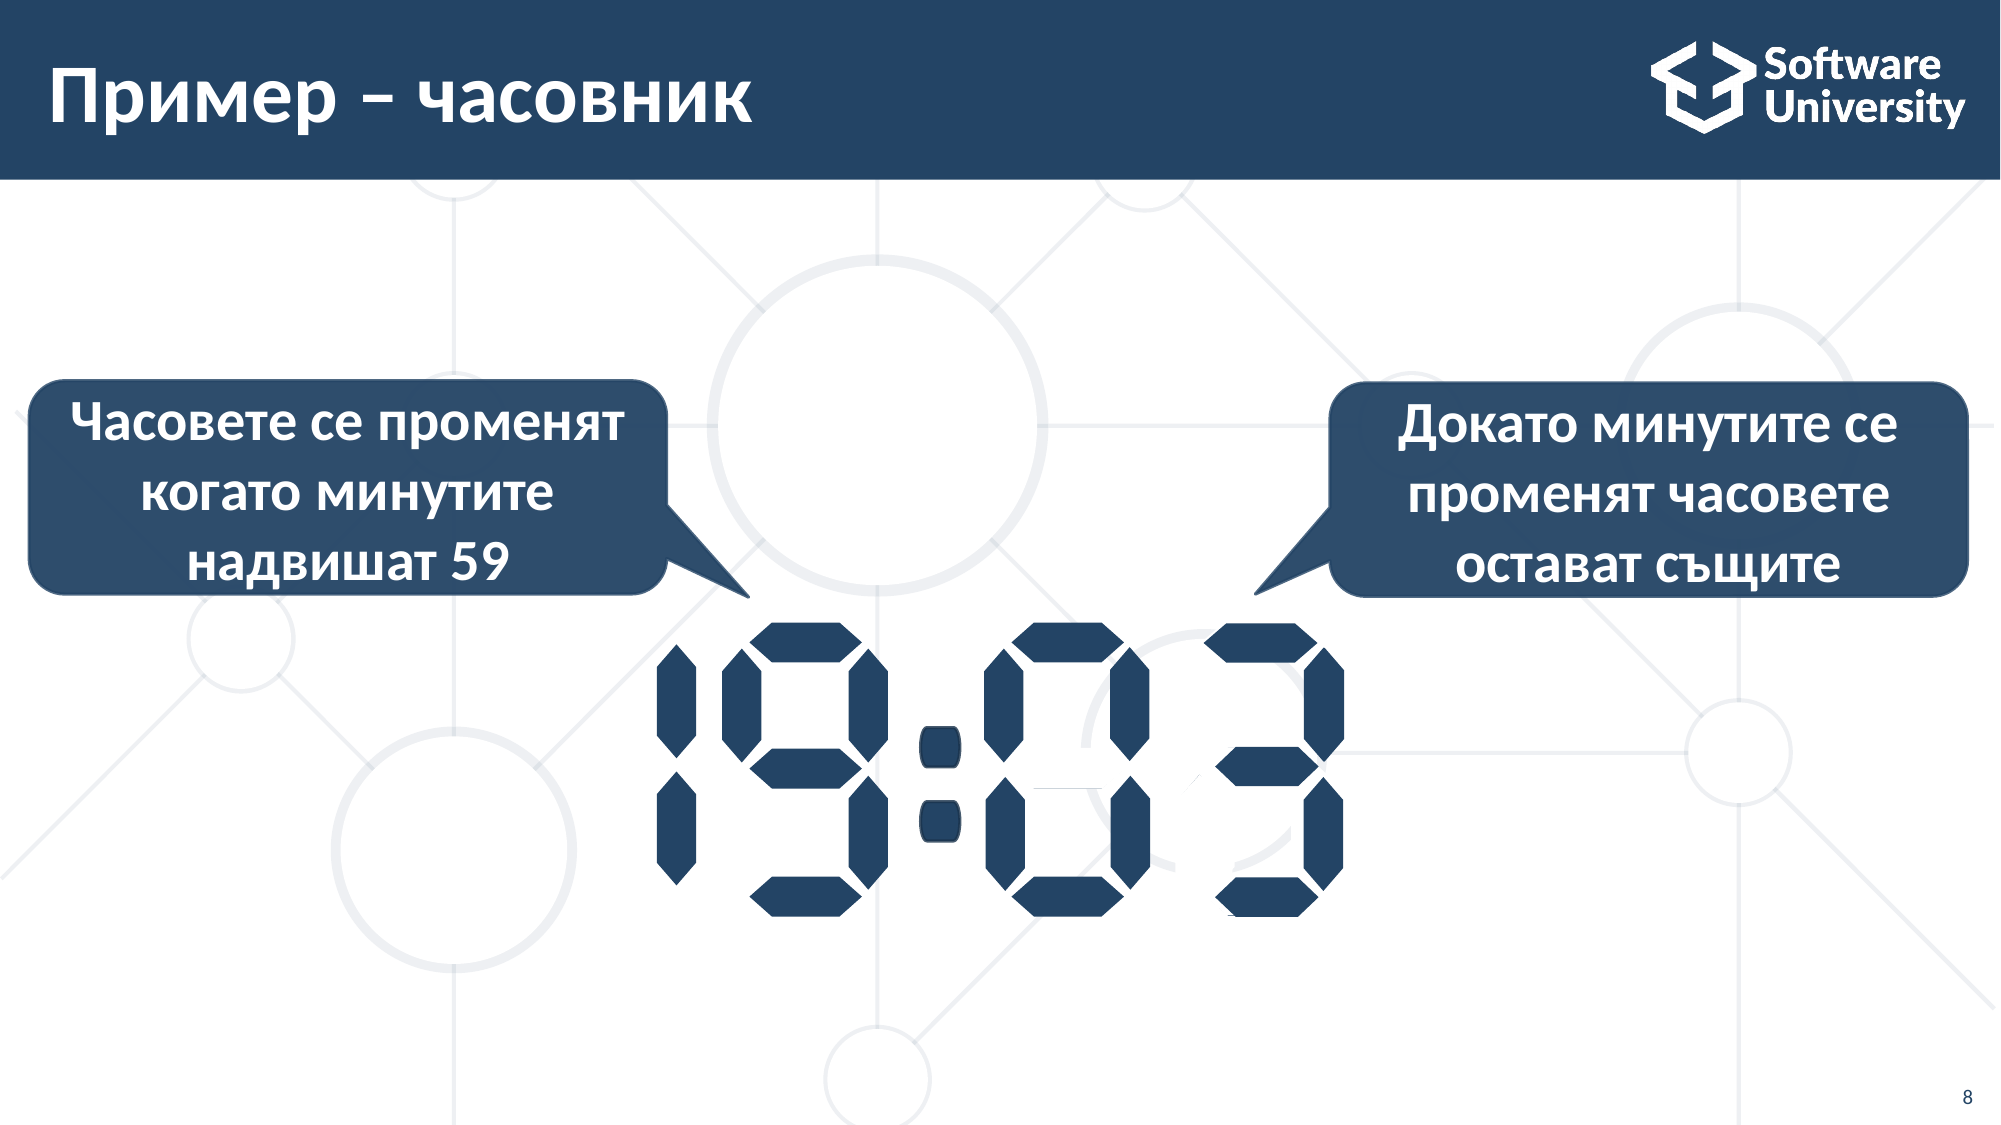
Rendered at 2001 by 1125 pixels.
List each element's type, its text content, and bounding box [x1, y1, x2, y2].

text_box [656, 621, 1177, 917]
slide_number 8 [1927, 1067, 1989, 1117]
text_box Часовете се променят когато минутите надвишат 59 [27, 378, 751, 600]
picture [1651, 41, 1966, 134]
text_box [1178, 621, 1345, 916]
text_box Докато минутите се променят часовете остават същите [1253, 380, 1970, 599]
title Пример – часовник [31, 16, 1625, 162]
